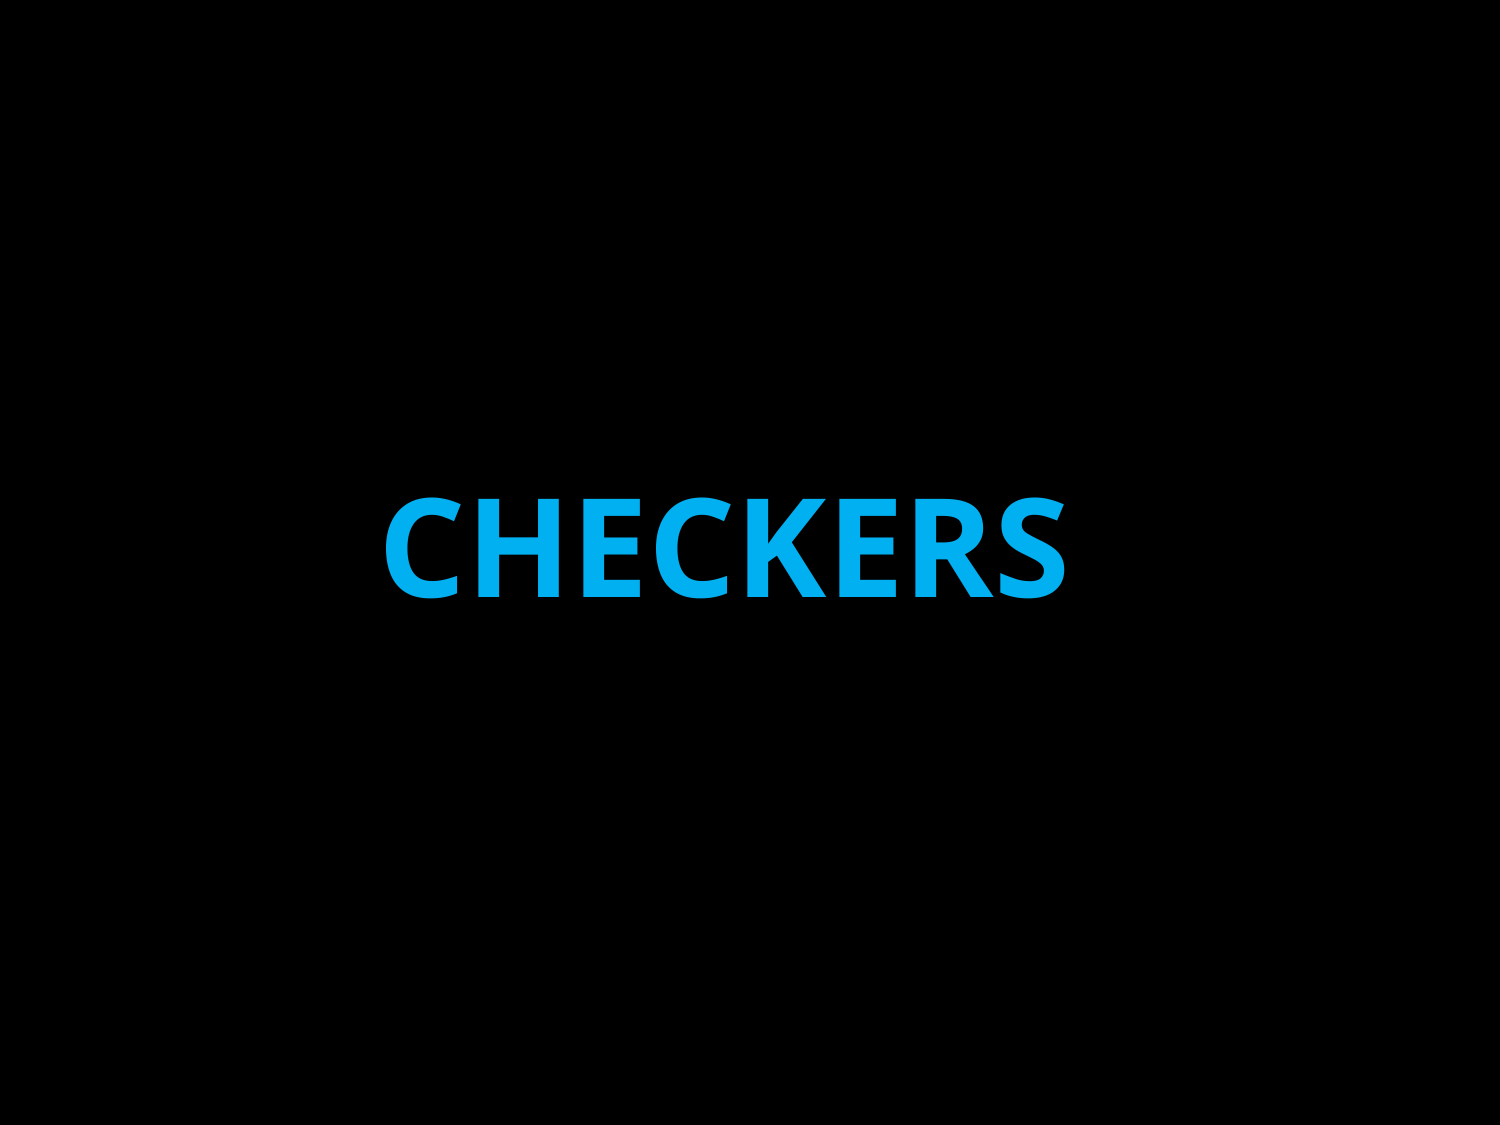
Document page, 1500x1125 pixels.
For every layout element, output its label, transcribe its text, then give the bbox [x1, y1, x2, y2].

title Checkers [62, 487, 1388, 625]
